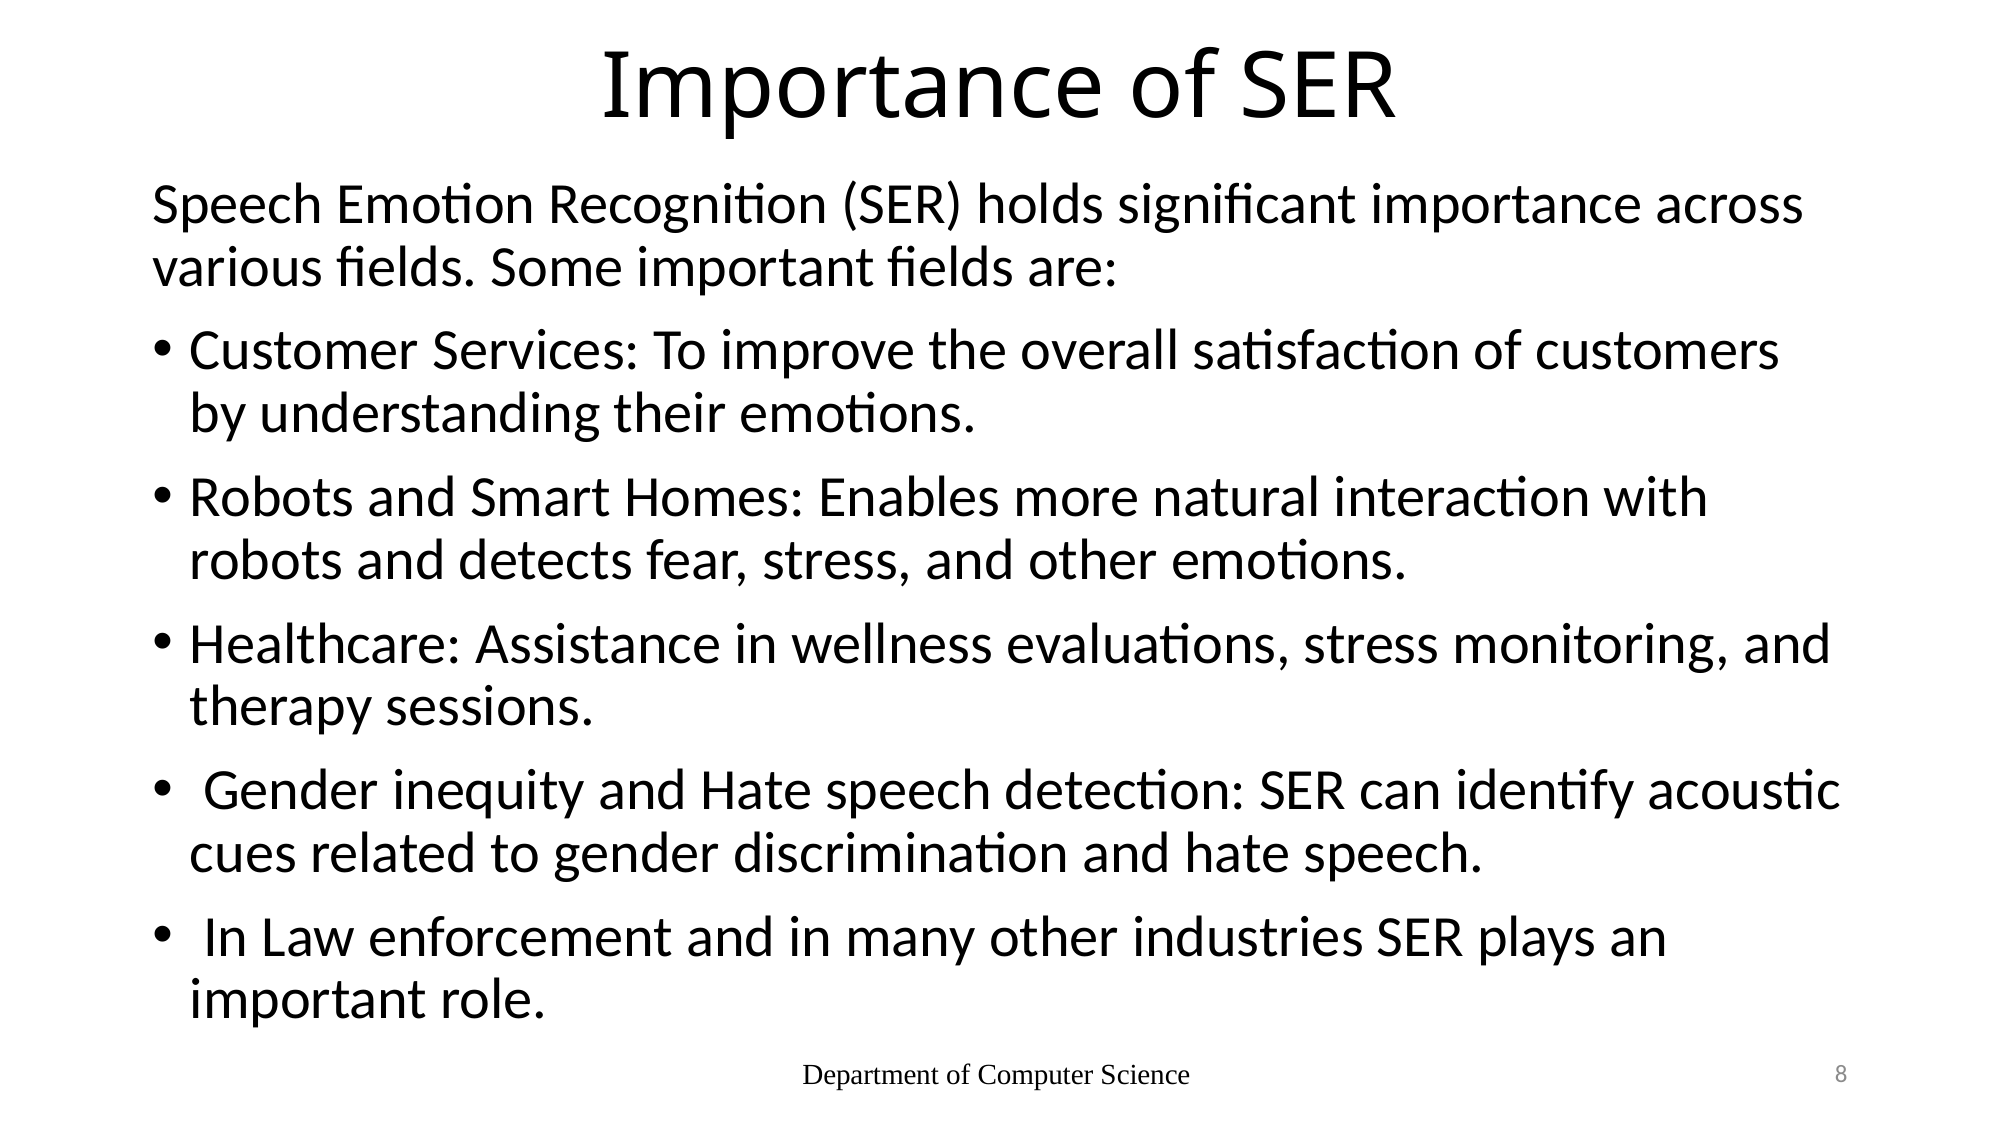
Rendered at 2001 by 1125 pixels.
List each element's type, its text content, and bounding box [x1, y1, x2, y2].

slide_number 8 [1412, 1042, 1863, 1103]
title Importance of SER [137, 10, 1863, 165]
footer Department of Computer Science [662, 1042, 1338, 1103]
list Speech Emotion Recognition (SER) holds significant importance across various fields. Some important fields are: Customer Services: To improve the overall satisfaction of customers by understanding their emotions. Robots and Smart Homes: Enables more natural interaction with robots and detects fear, stress, and other emotions. Healthcare: Assistance in wellness evaluations, stress monitoring, and therapy sessions. Gender inequity and Hate speech detection: SER can identify acoustic cues related to gender discrimination and hate speech. In Law enforcement and in many other industries SER plays an important role. [137, 165, 1863, 1043]
